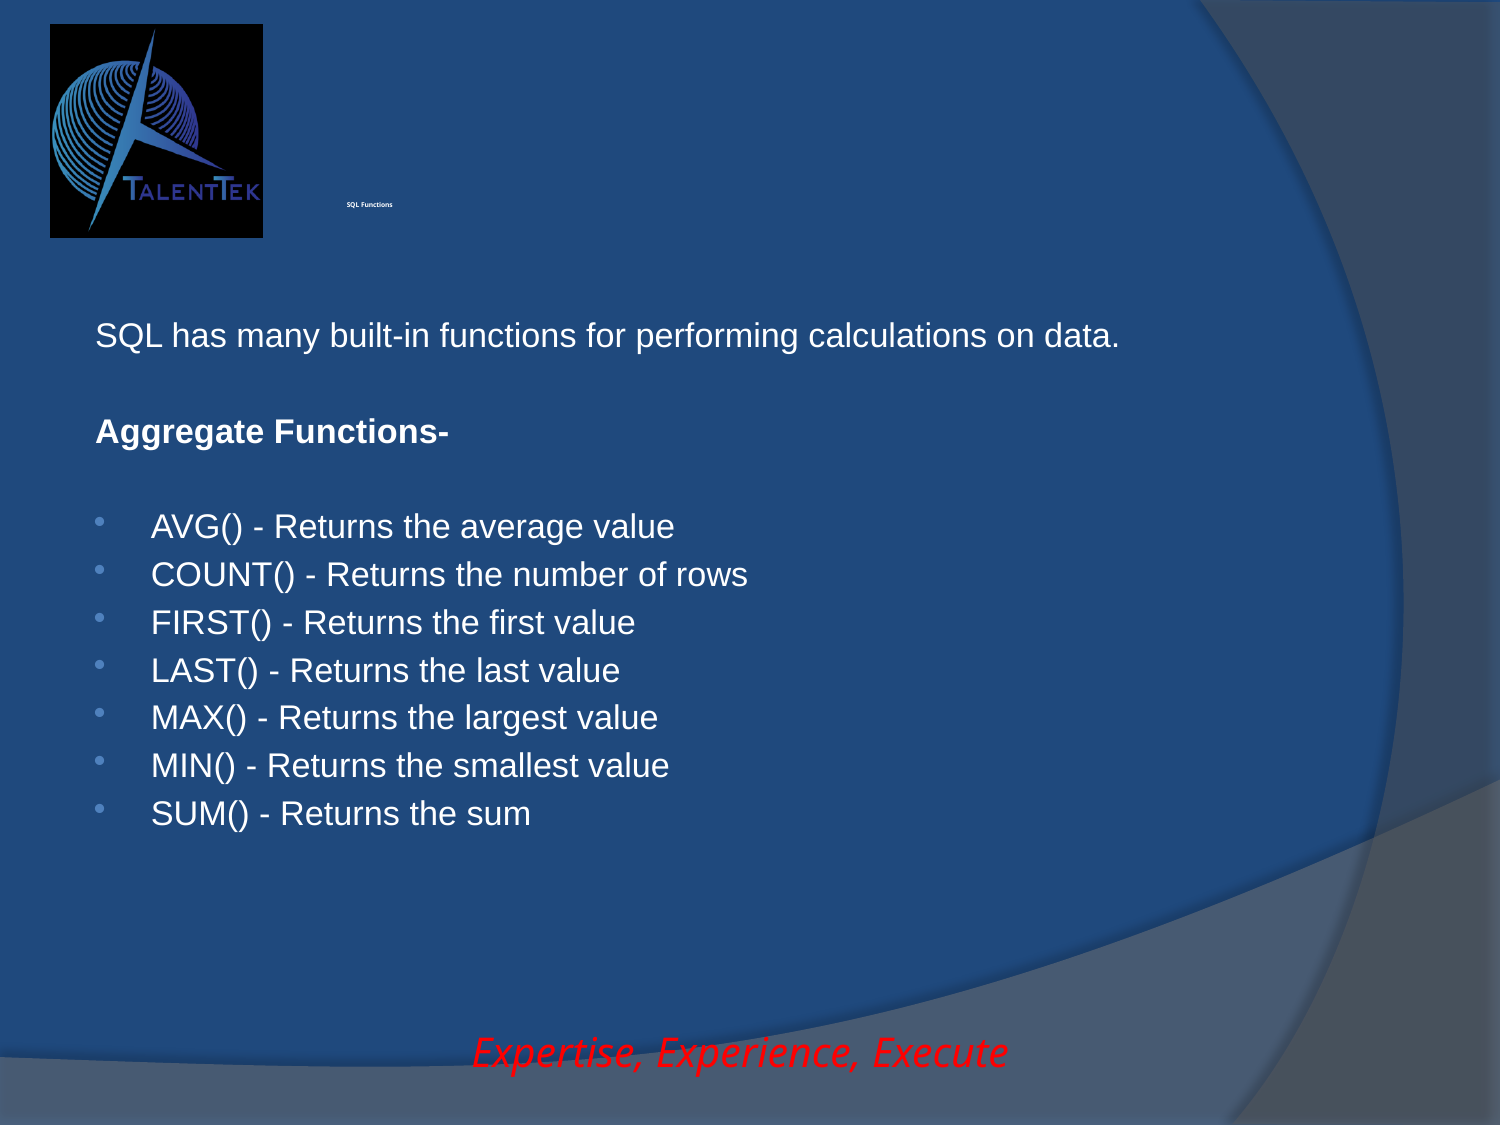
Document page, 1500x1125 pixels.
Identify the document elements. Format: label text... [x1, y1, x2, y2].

title SQL Functions [337, 149, 1425, 263]
list SQL has many built-in functions for performing calculations on data. Aggregate Functions- AVG() - Returns the average value COUNT() - Returns the number of rows FIRST() - Returns the first value LAST() - Returns the last value MAX() - Returns the largest value MIN() - Returns the smallest value SUM() - Returns the sum Expertise, Experience, Execute [75, 262, 1400, 1088]
picture [49, 24, 263, 238]
